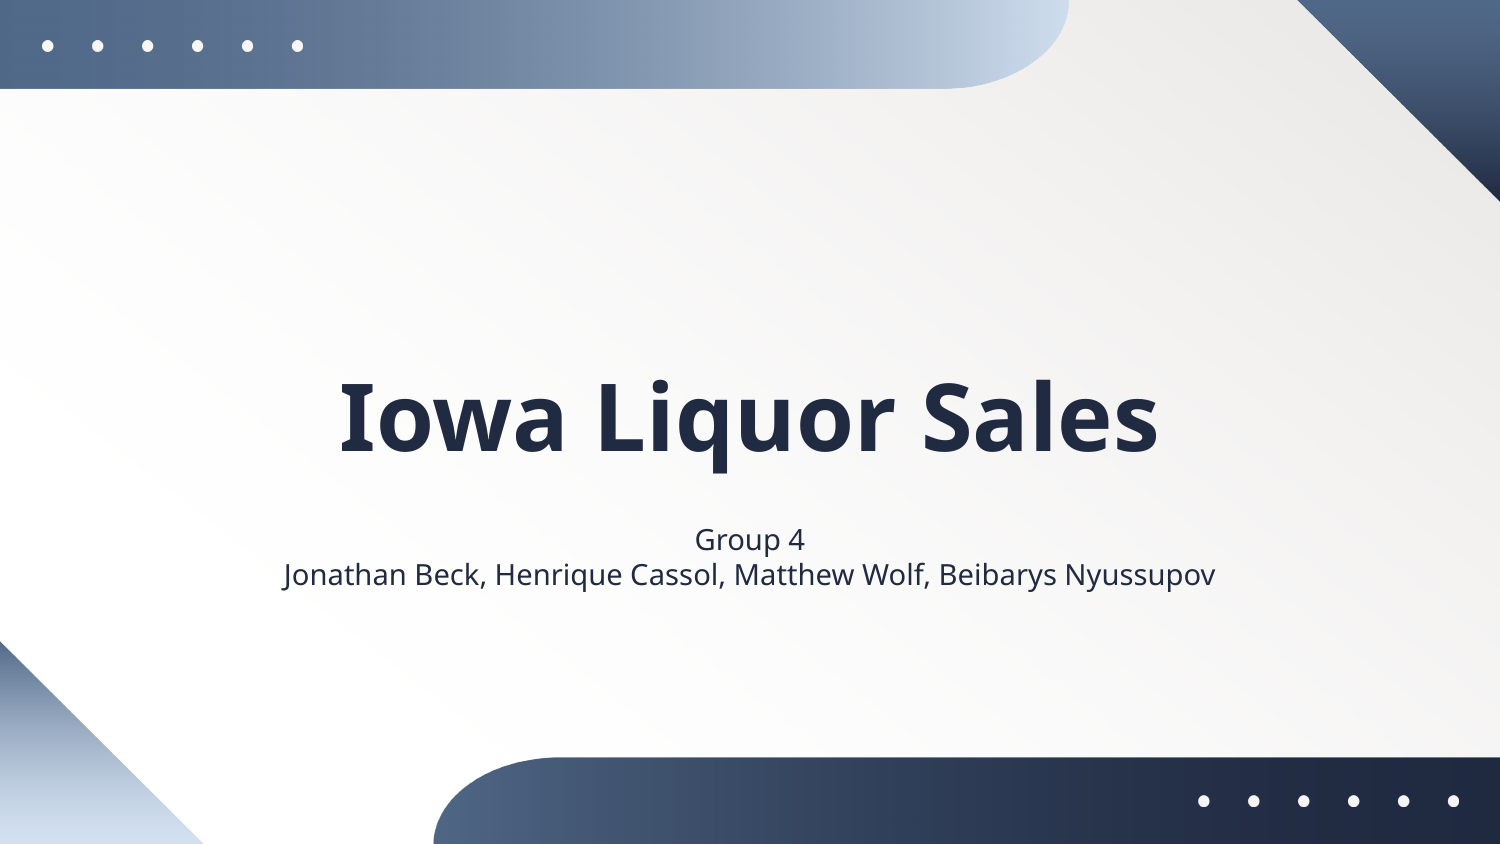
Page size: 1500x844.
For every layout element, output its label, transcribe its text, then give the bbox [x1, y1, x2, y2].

title Iowa Liquor Sales [159, 243, 1341, 486]
subtitle Group 4 Jonathan Beck, Henrique Cassol, Matthew Wolf, Beibarys Nyussupov [159, 506, 1341, 576]
picture [0, 0, 1500, 844]
picture [434, 758, 1500, 844]
